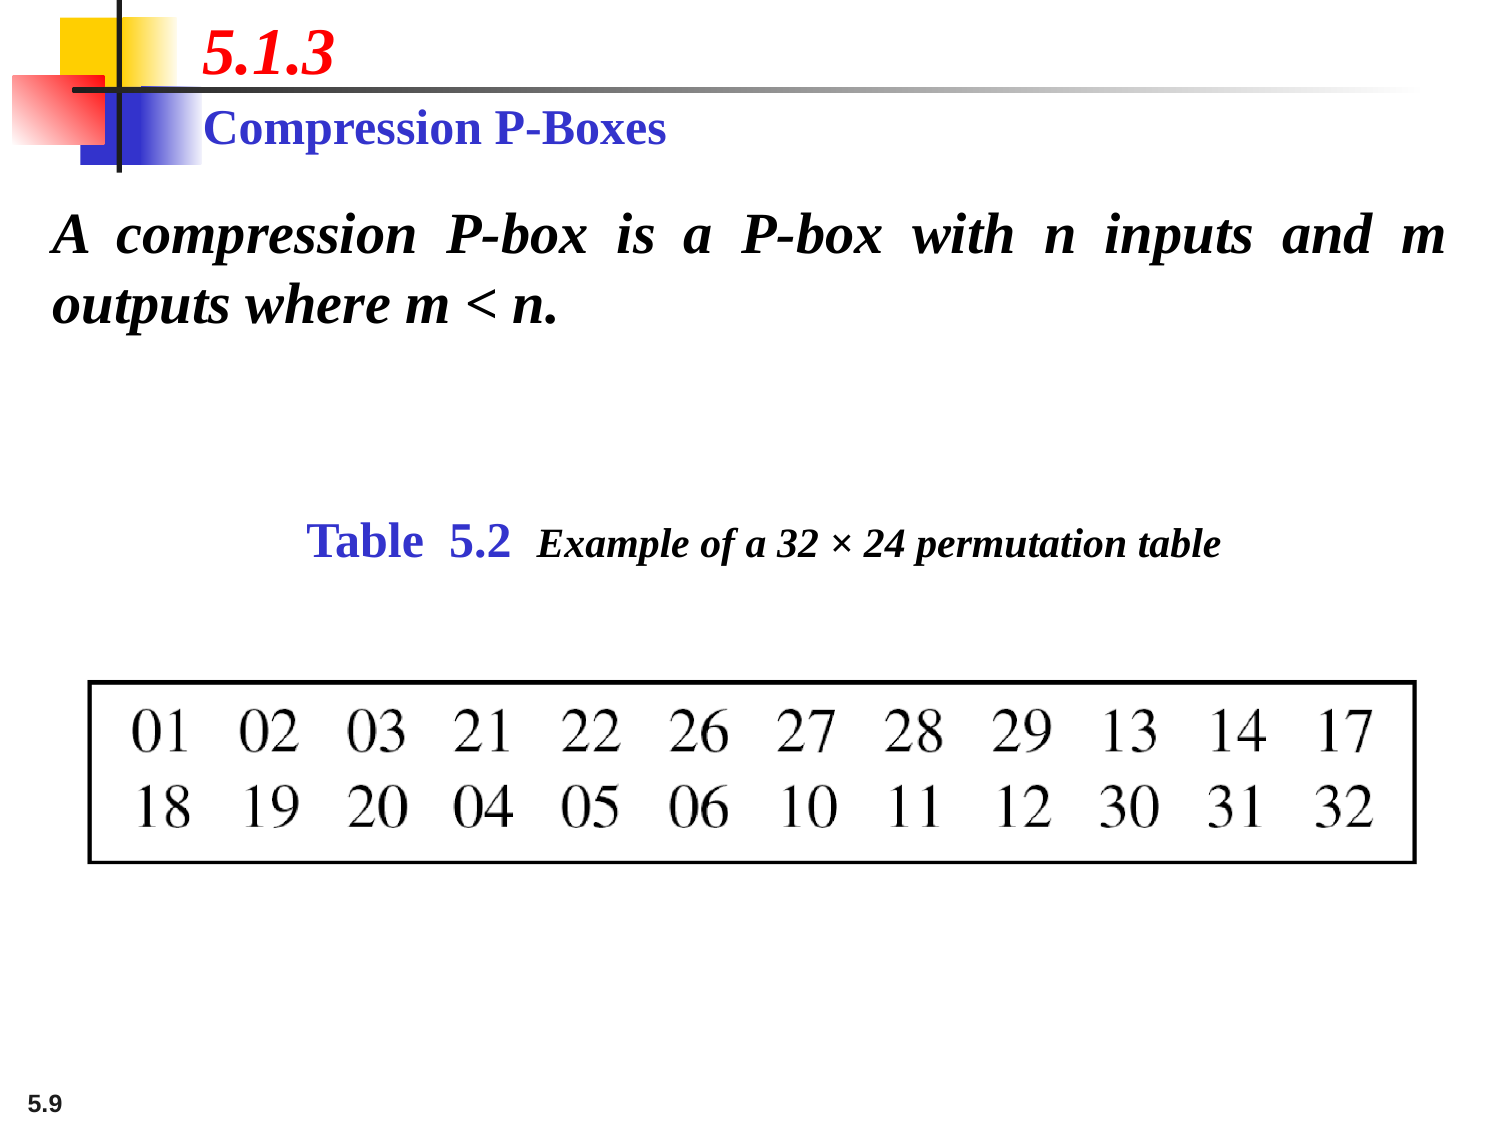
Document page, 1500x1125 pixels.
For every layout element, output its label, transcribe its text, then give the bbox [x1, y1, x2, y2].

text_box Table 5.2 Example of a 32 × 24 permutation table [291, 499, 1238, 575]
text_box [12, 75, 105, 145]
picture [80, 667, 1461, 885]
text_box [707, 87, 1423, 93]
text_box [60, 17, 116, 86]
text_box A compression P-box is a P-box with n inputs and m outputs where m < n. [37, 187, 1463, 343]
text_box [116, 0, 122, 87]
text_box 5.1.3 [187, 0, 707, 95]
text_box [141, 93, 202, 165]
text_box Compression P-Boxes [202, 95, 683, 163]
text_box [116, 93, 122, 173]
text_box [122, 93, 141, 165]
text_box [122, 17, 177, 86]
text_box 5.‹#› [12, 1049, 325, 1125]
text_box [72, 87, 187, 93]
text_box [80, 93, 116, 165]
